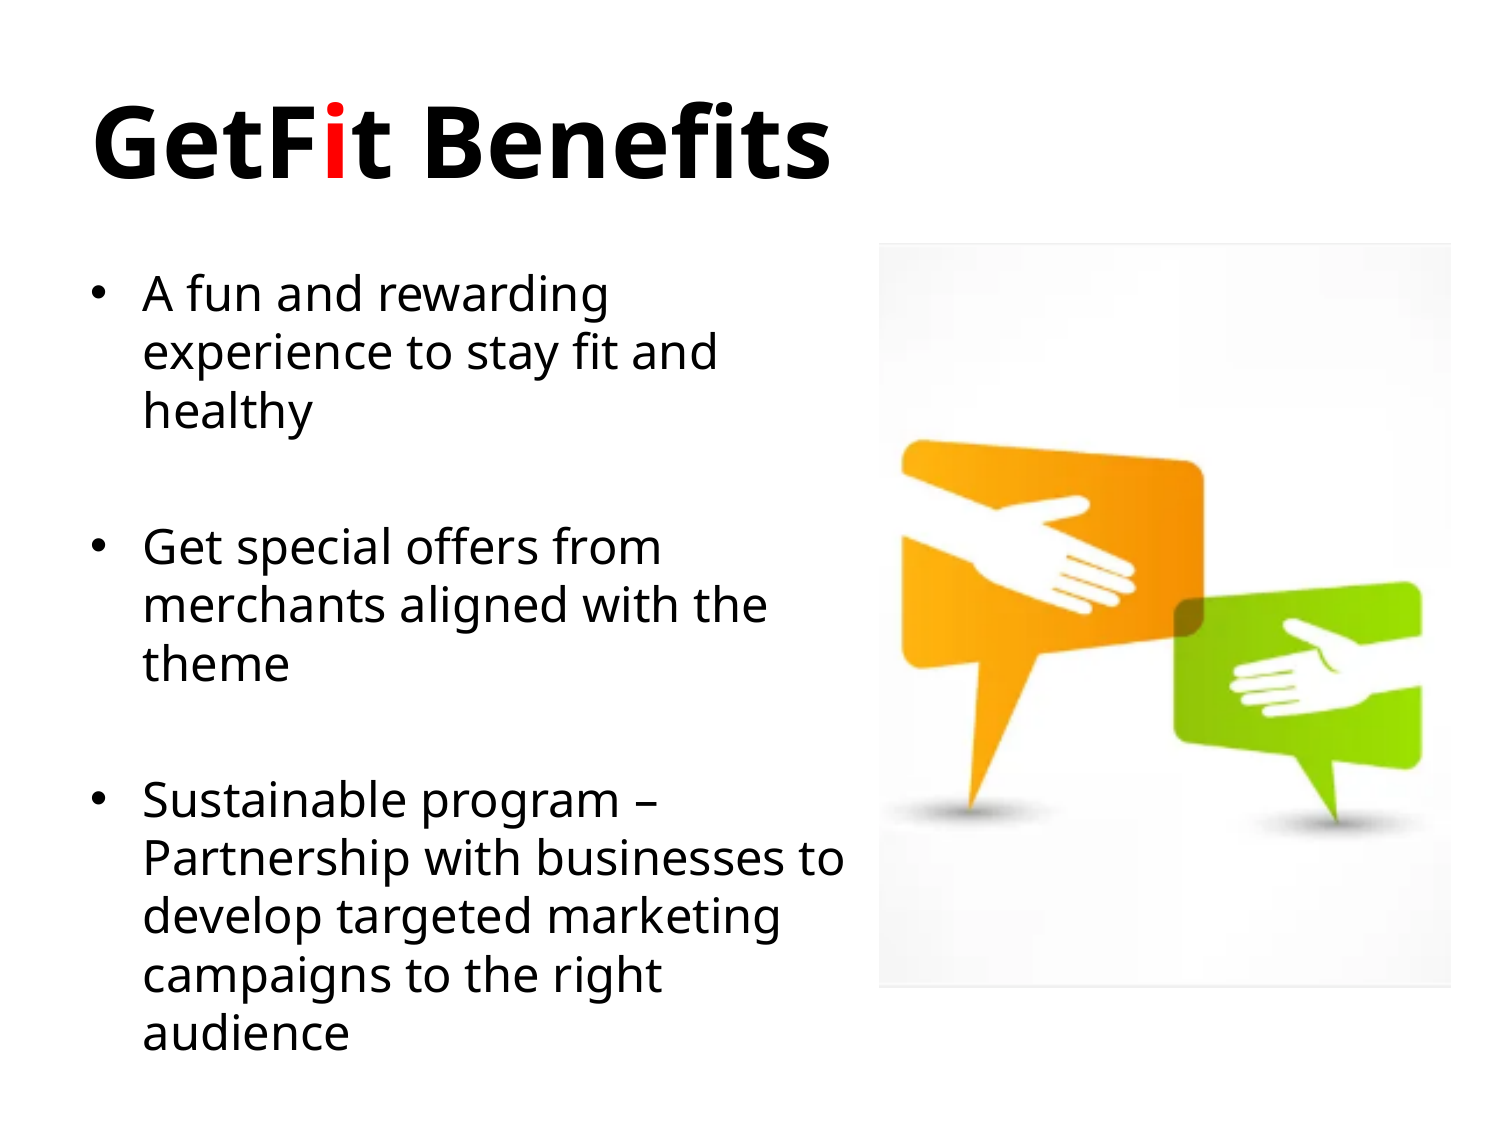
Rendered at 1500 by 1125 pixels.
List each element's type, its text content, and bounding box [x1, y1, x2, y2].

list A fun and rewarding experience to stay fit and healthy Get special offers from merchants aligned with the theme Sustainable program – Partnership with businesses to develop targeted marketing campaigns to the right audience [75, 255, 869, 1069]
title GetFit Benefits [75, 45, 1425, 233]
picture [879, 243, 1451, 988]
